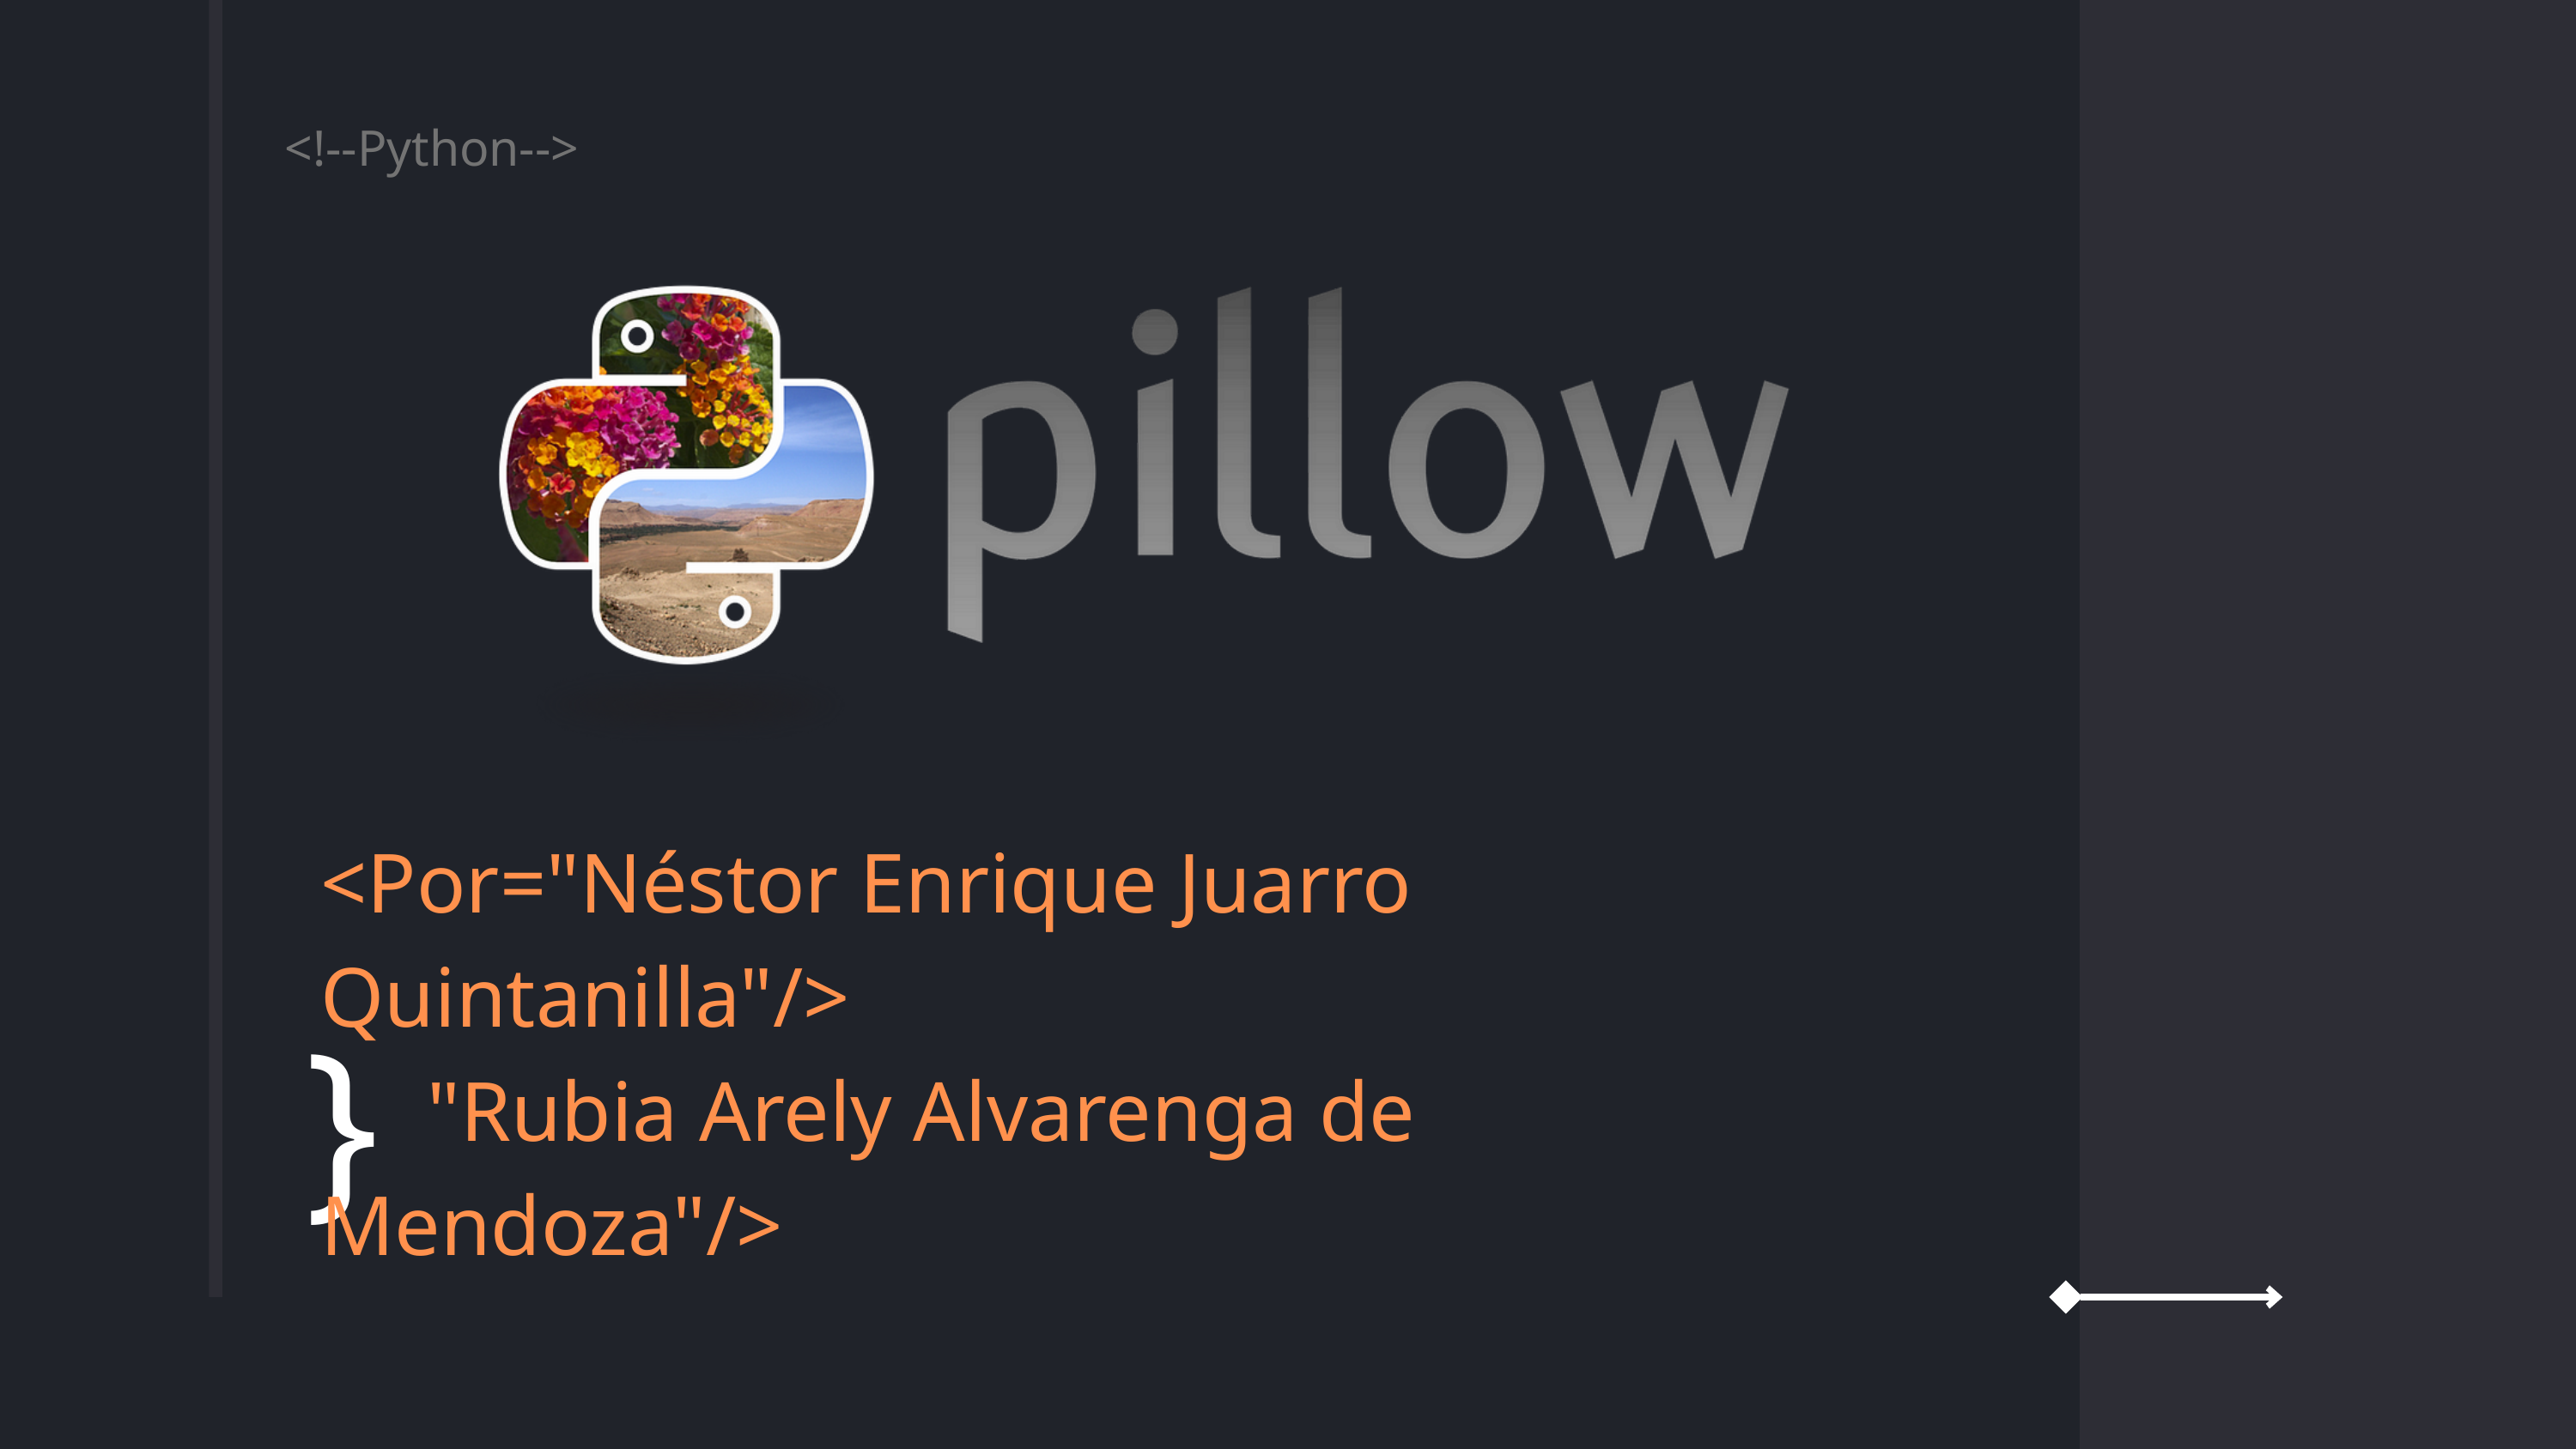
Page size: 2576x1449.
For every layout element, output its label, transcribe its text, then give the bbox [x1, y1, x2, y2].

text_box <!--Python--> [284, 107, 1871, 176]
text_box <Por="Néstor Enrique Juarro Quintanilla"/> "Rubia Arely Alvarenga de Mendoza"/> [320, 815, 1835, 1272]
text_box [428, 144, 1873, 867]
text_box } [305, 1010, 320, 1234]
text_box [2057, 1288, 2075, 1307]
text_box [2079, 0, 2576, 1449]
